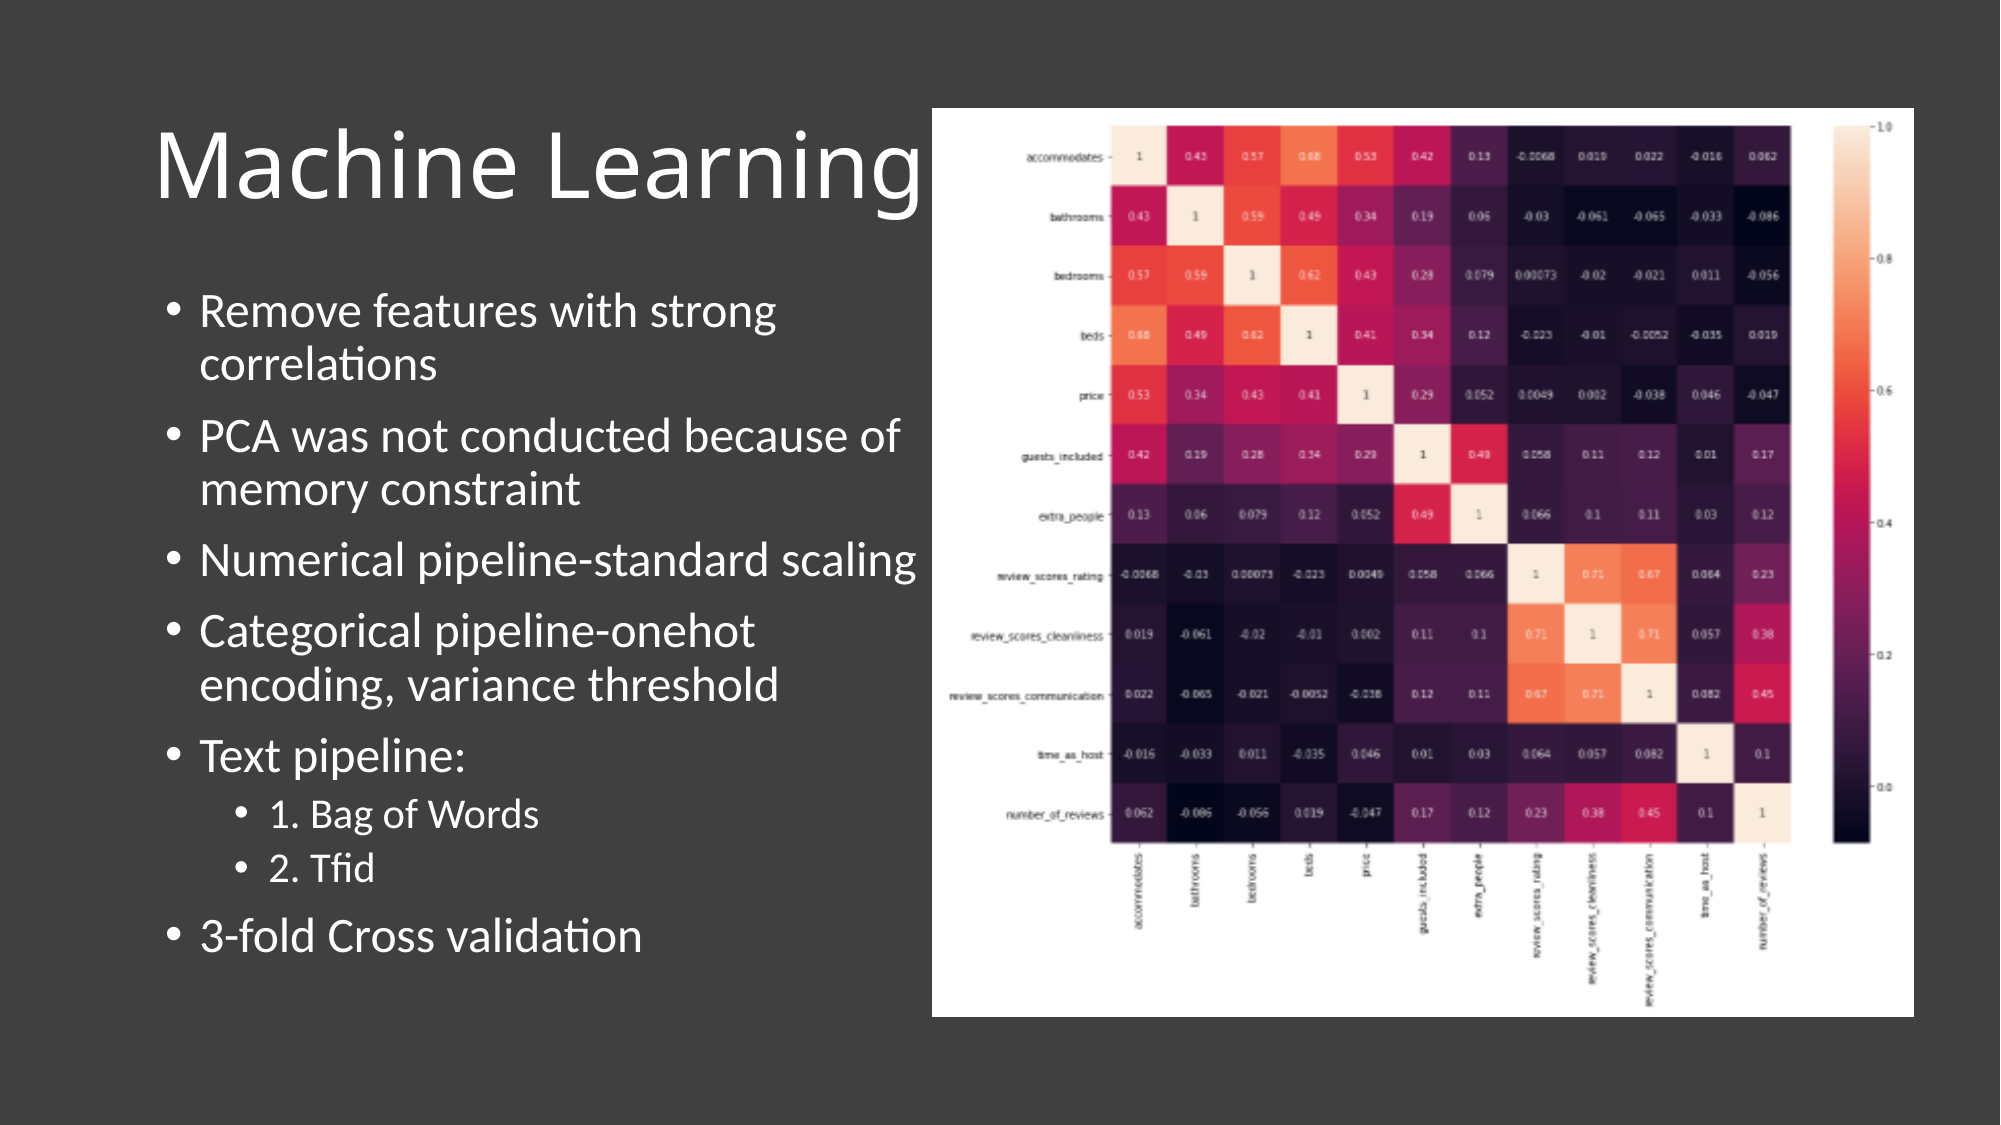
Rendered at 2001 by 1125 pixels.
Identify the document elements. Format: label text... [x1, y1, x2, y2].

picture [932, 108, 1914, 1017]
list Remove features with strong correlations PCA was not conducted because of memory constraint Numerical pipeline-standard scaling Categorical pipeline-onehot encoding, variance threshold Text pipeline: 1. Bag of Words 2. Tfid 3-fold Cross validation [150, 277, 932, 992]
title Machine Learning [137, 59, 1863, 278]
